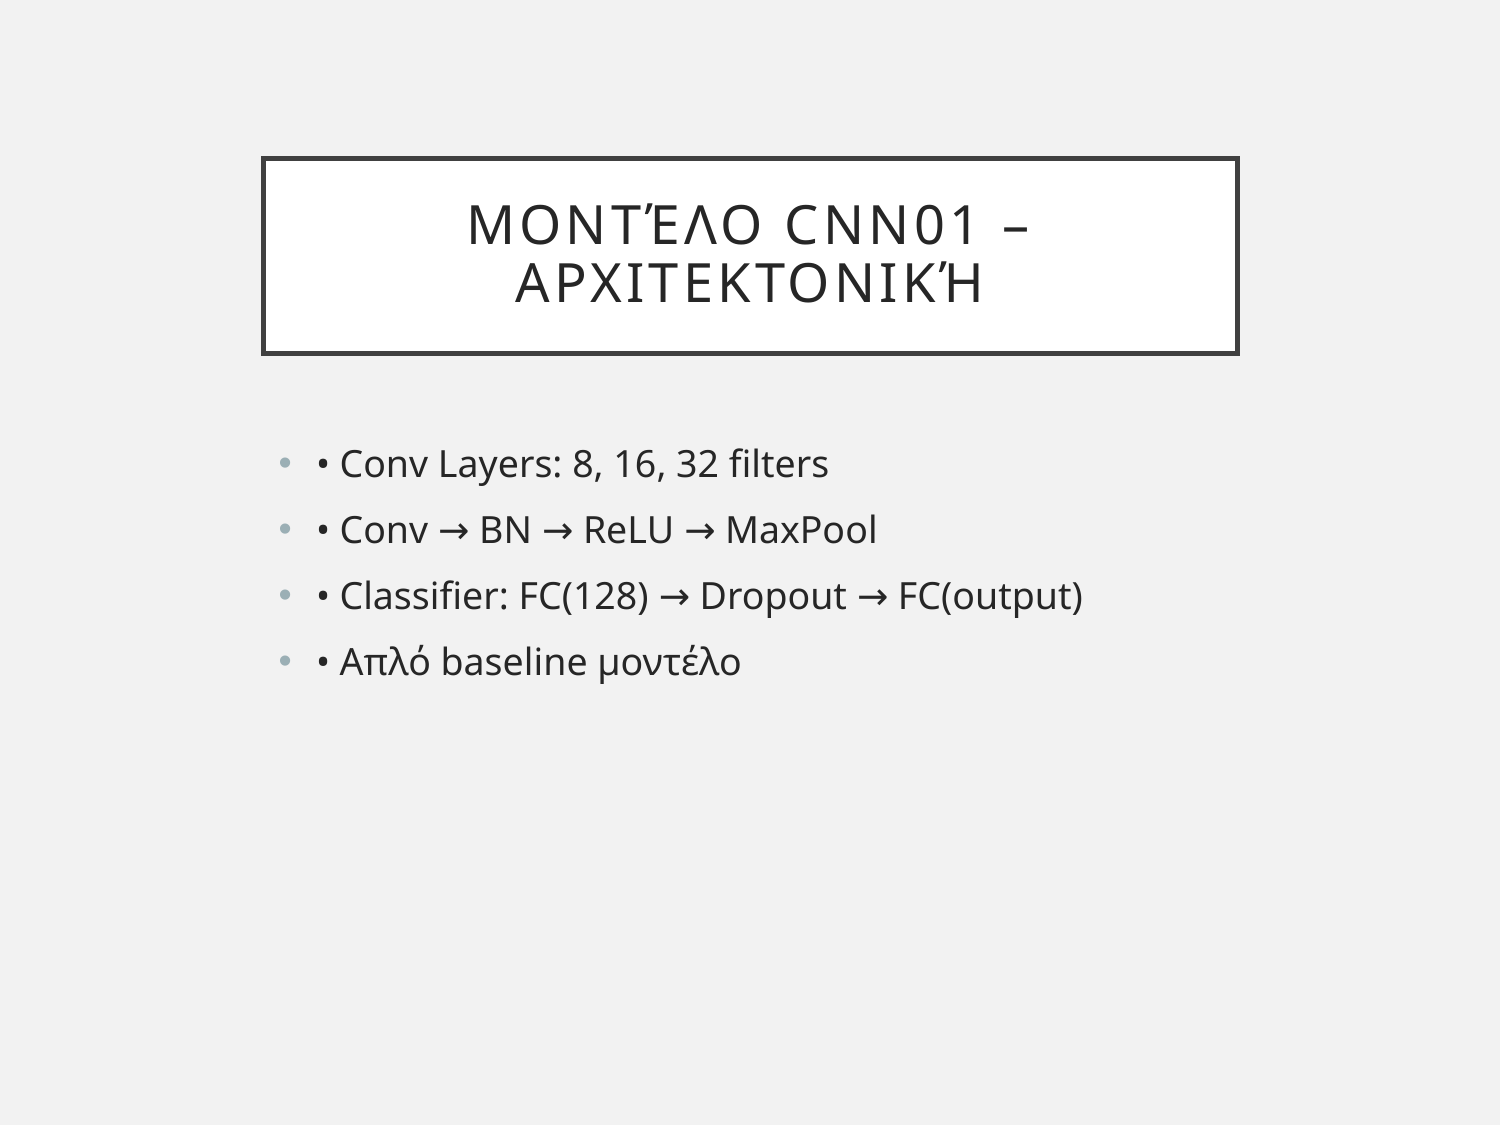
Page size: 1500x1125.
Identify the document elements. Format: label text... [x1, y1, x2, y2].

list • Conv Layers: 8, 16, 32 filters • Conv → BN → ReLU → MaxPool • Classifier: FC(128) → Dropout → FC(output) • Απλό baseline μοντέλο [263, 432, 1238, 942]
title Μοντέλο CNN01 – Αρχιτεκτονική [261, 156, 1240, 356]
